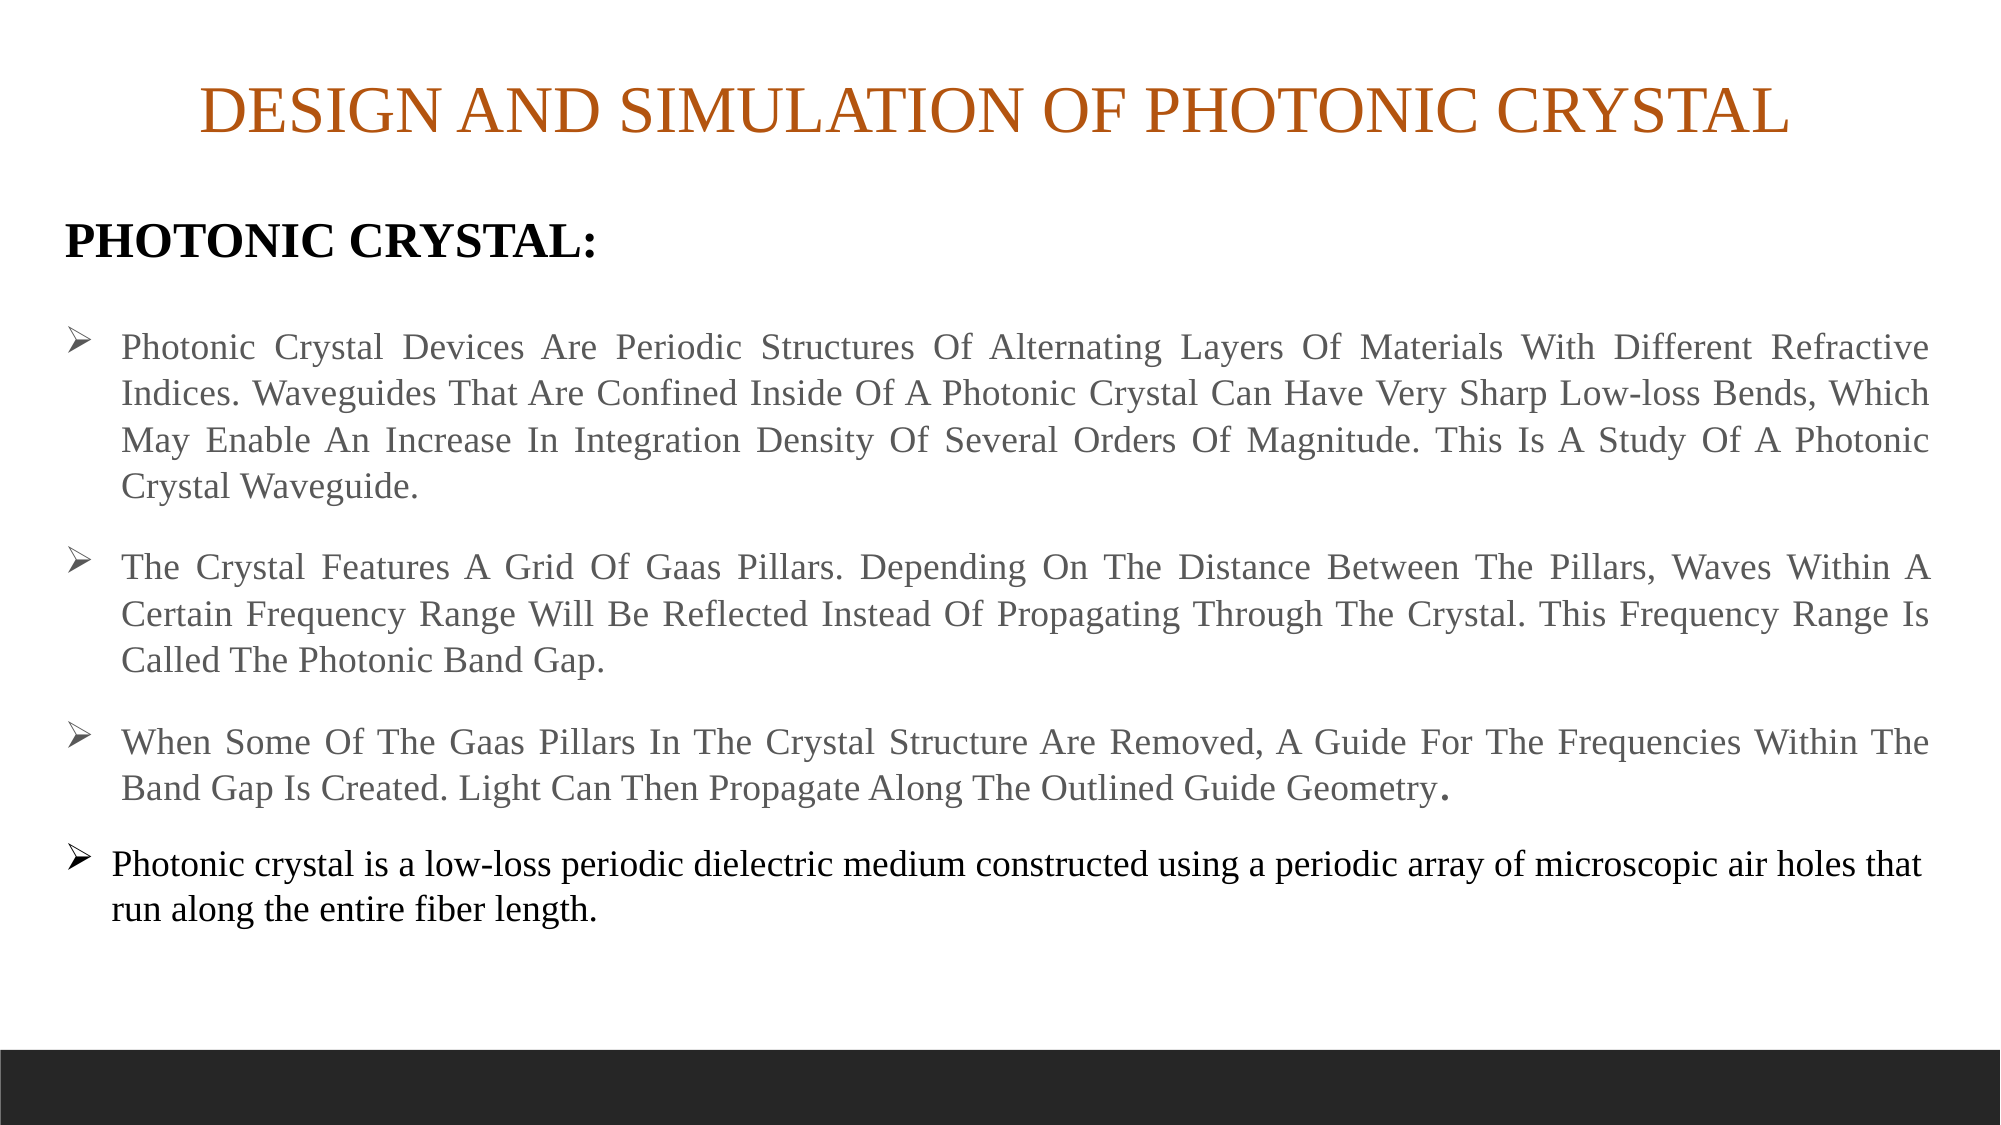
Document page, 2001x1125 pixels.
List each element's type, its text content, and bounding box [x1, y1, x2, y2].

text_box DESIGN AND SIMULATION OF PHOTONIC CRYSTAL PHOTONIC CRYSTAL: Photonic Crystal Devices Are Periodic Structures Of Alternating Layers Of Materials With Different Refractive Indices. Waveguides That Are Confined Inside Of A Photonic Crystal Can Have Very Sharp Low-loss Bends, Which May Enable An Increase In Integration Density Of Several Orders Of Magnitude. This Is A Study Of A Photonic Crystal Waveguide. The Crystal Features A Grid Of Gaas Pillars. Depending On The Distance Between The Pillars, Waves Within A Certain Frequency Range Will Be Reflected Instead Of Propagating Through The Crystal. This Frequency Range Is Called The Photonic Band Gap. When Some Of The Gaas Pillars In The Crystal Structure Are Removed, A Guide For The Frequencies Within The Band Gap Is Created. Light Can Then Propagate Along The Outlined Guide Geometry. Photonic crystal is a low-loss periodic dielectric medium constructed using a periodic array of microscopic air holes that run along the entire fiber length. [50, 58, 1964, 1125]
